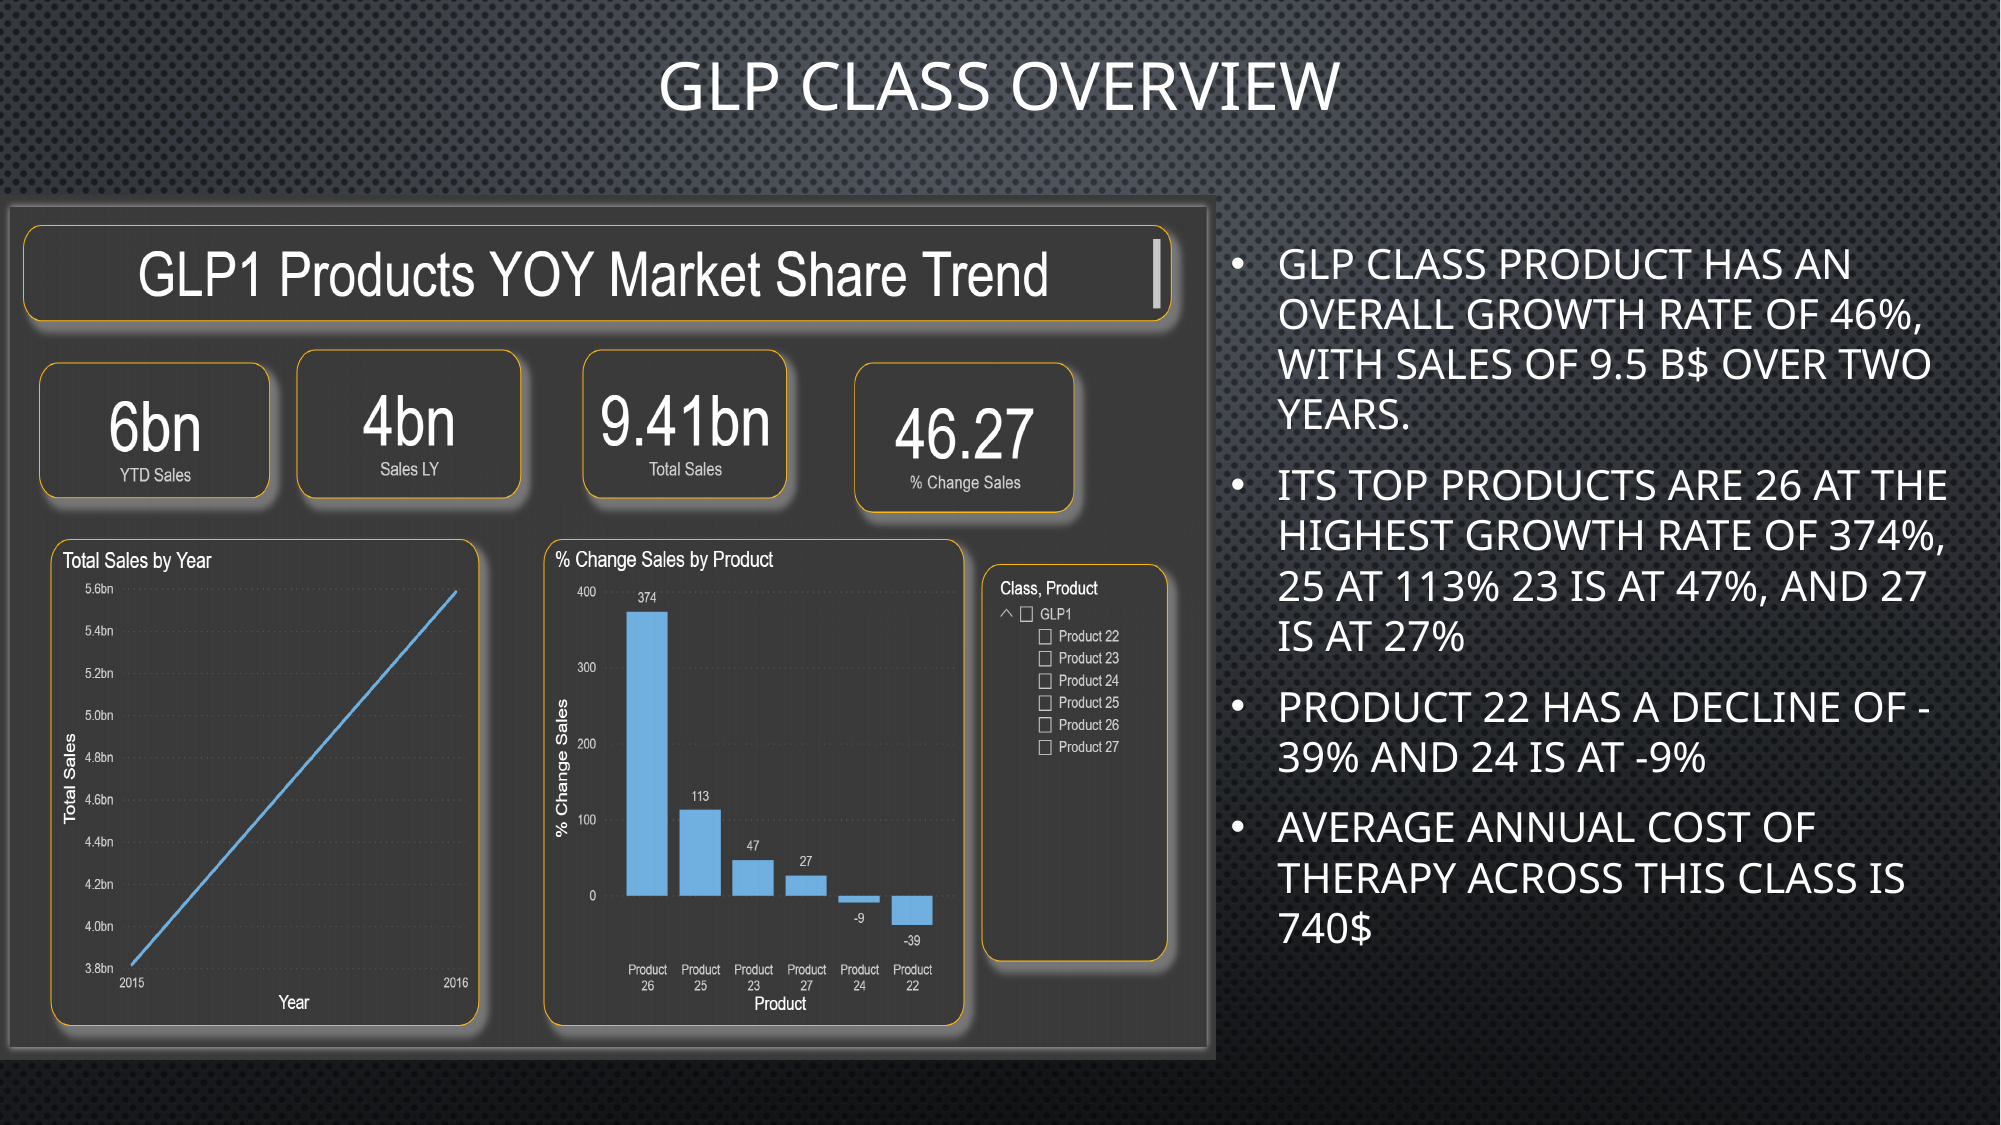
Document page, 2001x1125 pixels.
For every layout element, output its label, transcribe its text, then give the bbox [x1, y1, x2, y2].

list GLP Class product has an overall Growth Rate of 46%, with sales of 9.5 B$ over two years. Its top products are 26 at the highest Growth Rate of 374%, 25 at 113% 23 is at 47%, and 27 is at 27% Product 22 has a decline of -39% and 24 is at -9% Average Annual Cost of Therapy across this class is 740$ [1215, 198, 1971, 1062]
title GLP Class Overview [187, 28, 1813, 140]
picture [0, 195, 1216, 1060]
